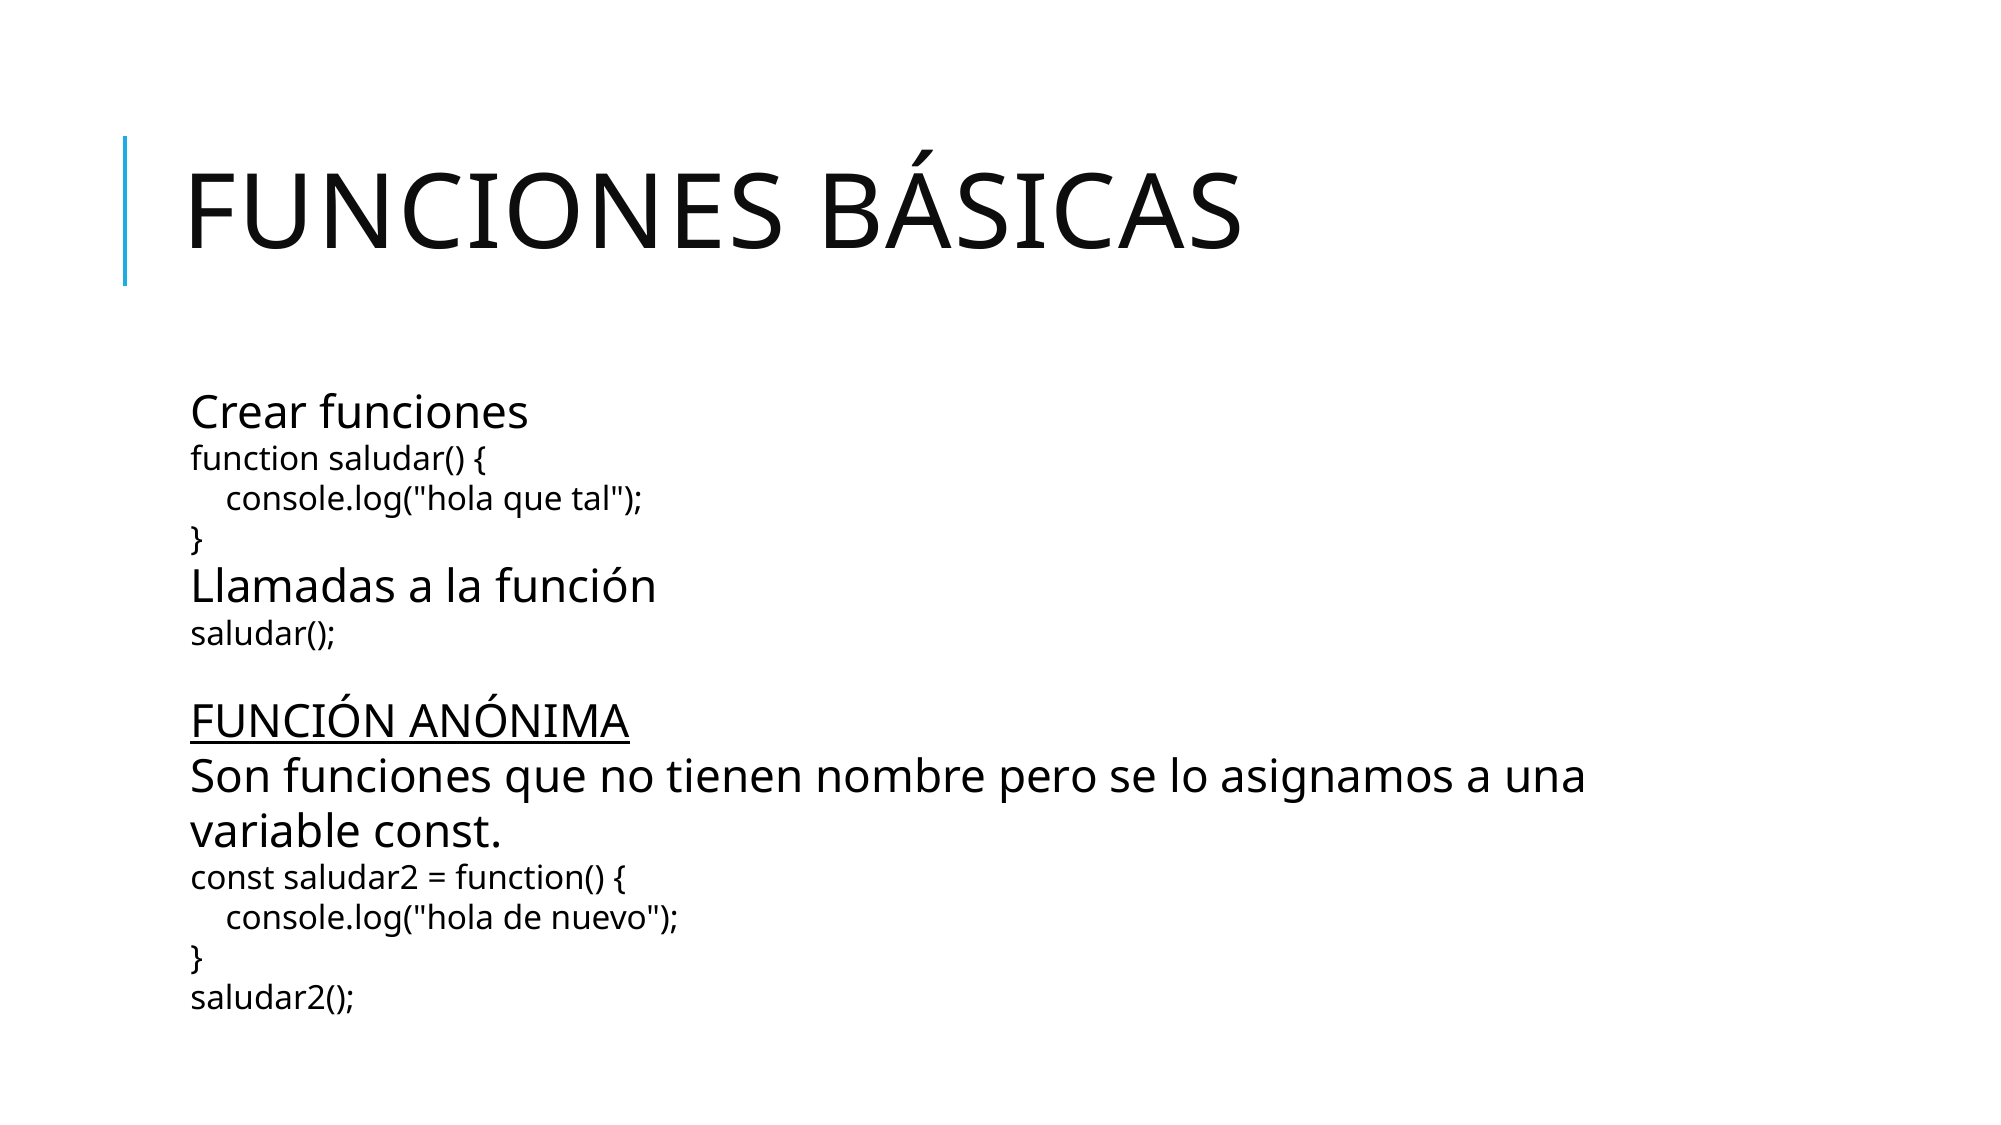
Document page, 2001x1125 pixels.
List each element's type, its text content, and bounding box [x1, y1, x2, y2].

list Crear funciones function saludar() { console.log("hola que tal"); } Llamadas a la función saludar(); FUNCIÓN ANÓNIMA Son funciones que no tienen nombre pero se lo asignamos a una variable const. const saludar2 = function() { console.log("hola de nuevo"); } saludar2(); [168, 375, 1763, 1035]
title FUNCIONES BÁSICAS [168, 96, 1763, 342]
